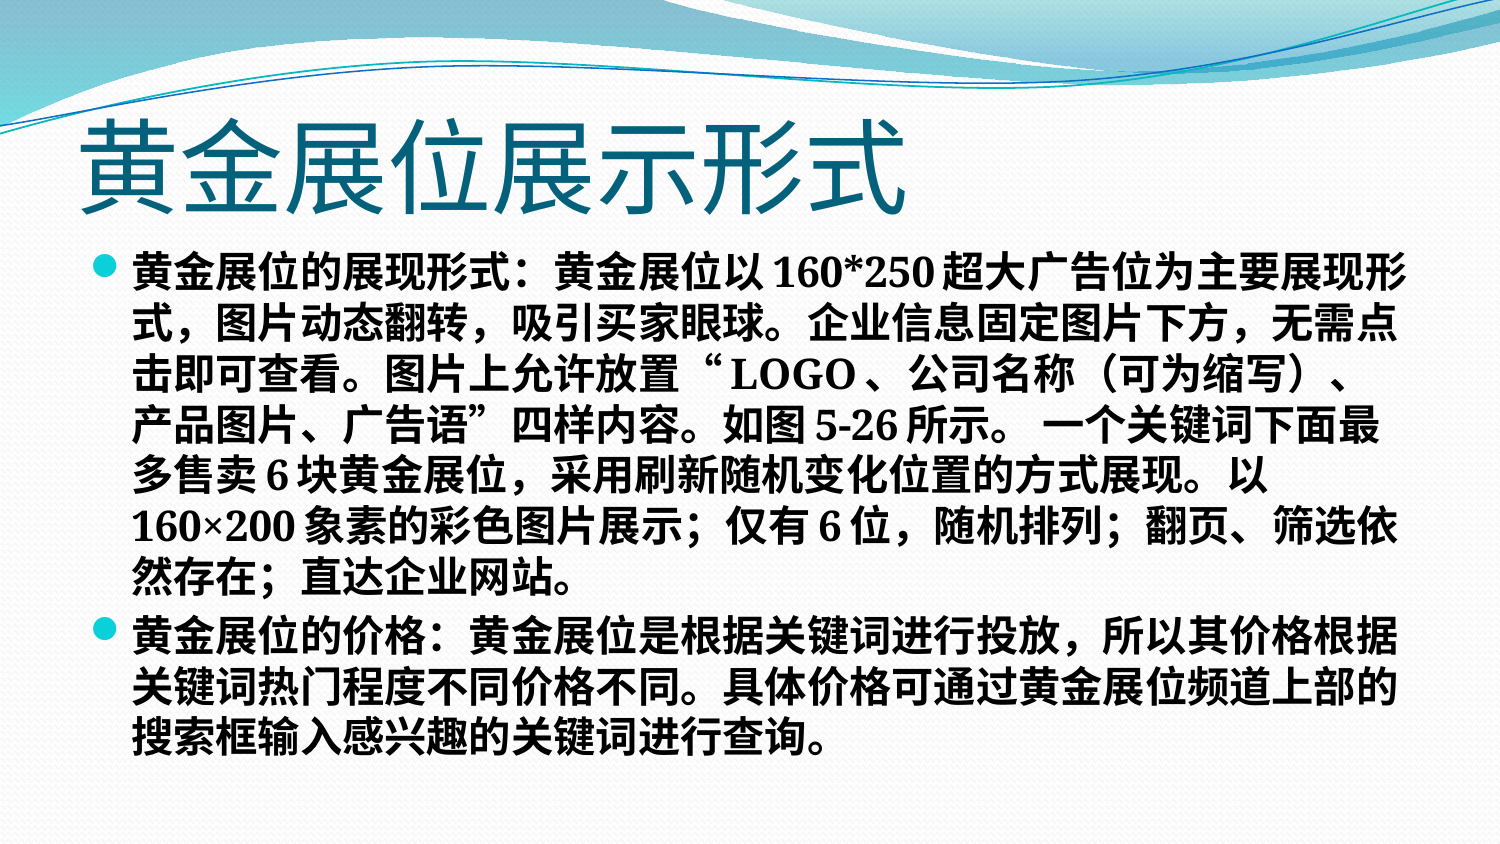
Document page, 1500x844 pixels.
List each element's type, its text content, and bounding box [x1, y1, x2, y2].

list 黄金展位的展现形式：黄金展位以160*250超大广告位为主要展现形式，图片动态翻转，吸引买家眼球。企业信息固定图片下方，无需点击即可查看。图片上允许放置“LOGO、公司名称（可为缩写）、产品图片、广告语”四样内容。如图5-26所示。 一个关键词下面最多售卖6块黄金展位，采用刷新随机变化位置的方式展现。以160×200象素的彩色图片展示；仅有6位，随机排列；翻页、筛选依然存在；直达企业网站。 黄金展位的价格：黄金展位是根据关键词进行投放，所以其价格根据关键词热门程度不同价格不同。具体价格可通过黄金展位频道上部的搜索框输入感兴趣的关键词进行查询。 [75, 238, 1425, 779]
title 黄金展位展示形式 [75, 86, 1425, 228]
